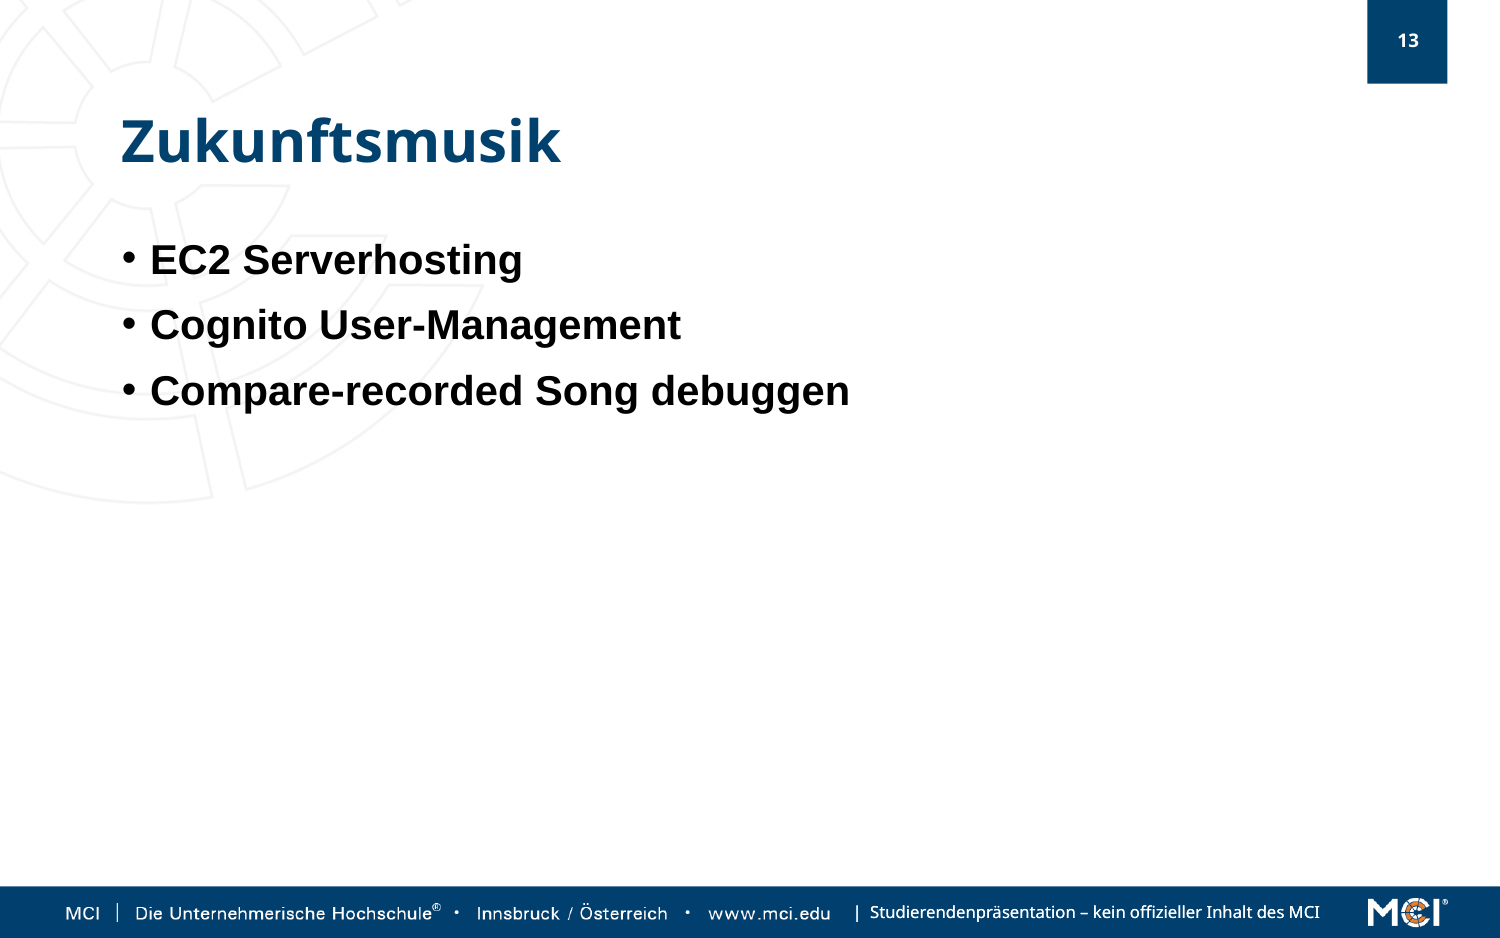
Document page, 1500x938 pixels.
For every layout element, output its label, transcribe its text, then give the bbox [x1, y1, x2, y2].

title Zukunftsmusik [106, 79, 1346, 208]
list EC2 Serverhosting Cognito User-Management Compare-recorded Song debuggen [106, 225, 1346, 845]
picture [0, 0, 1500, 938]
